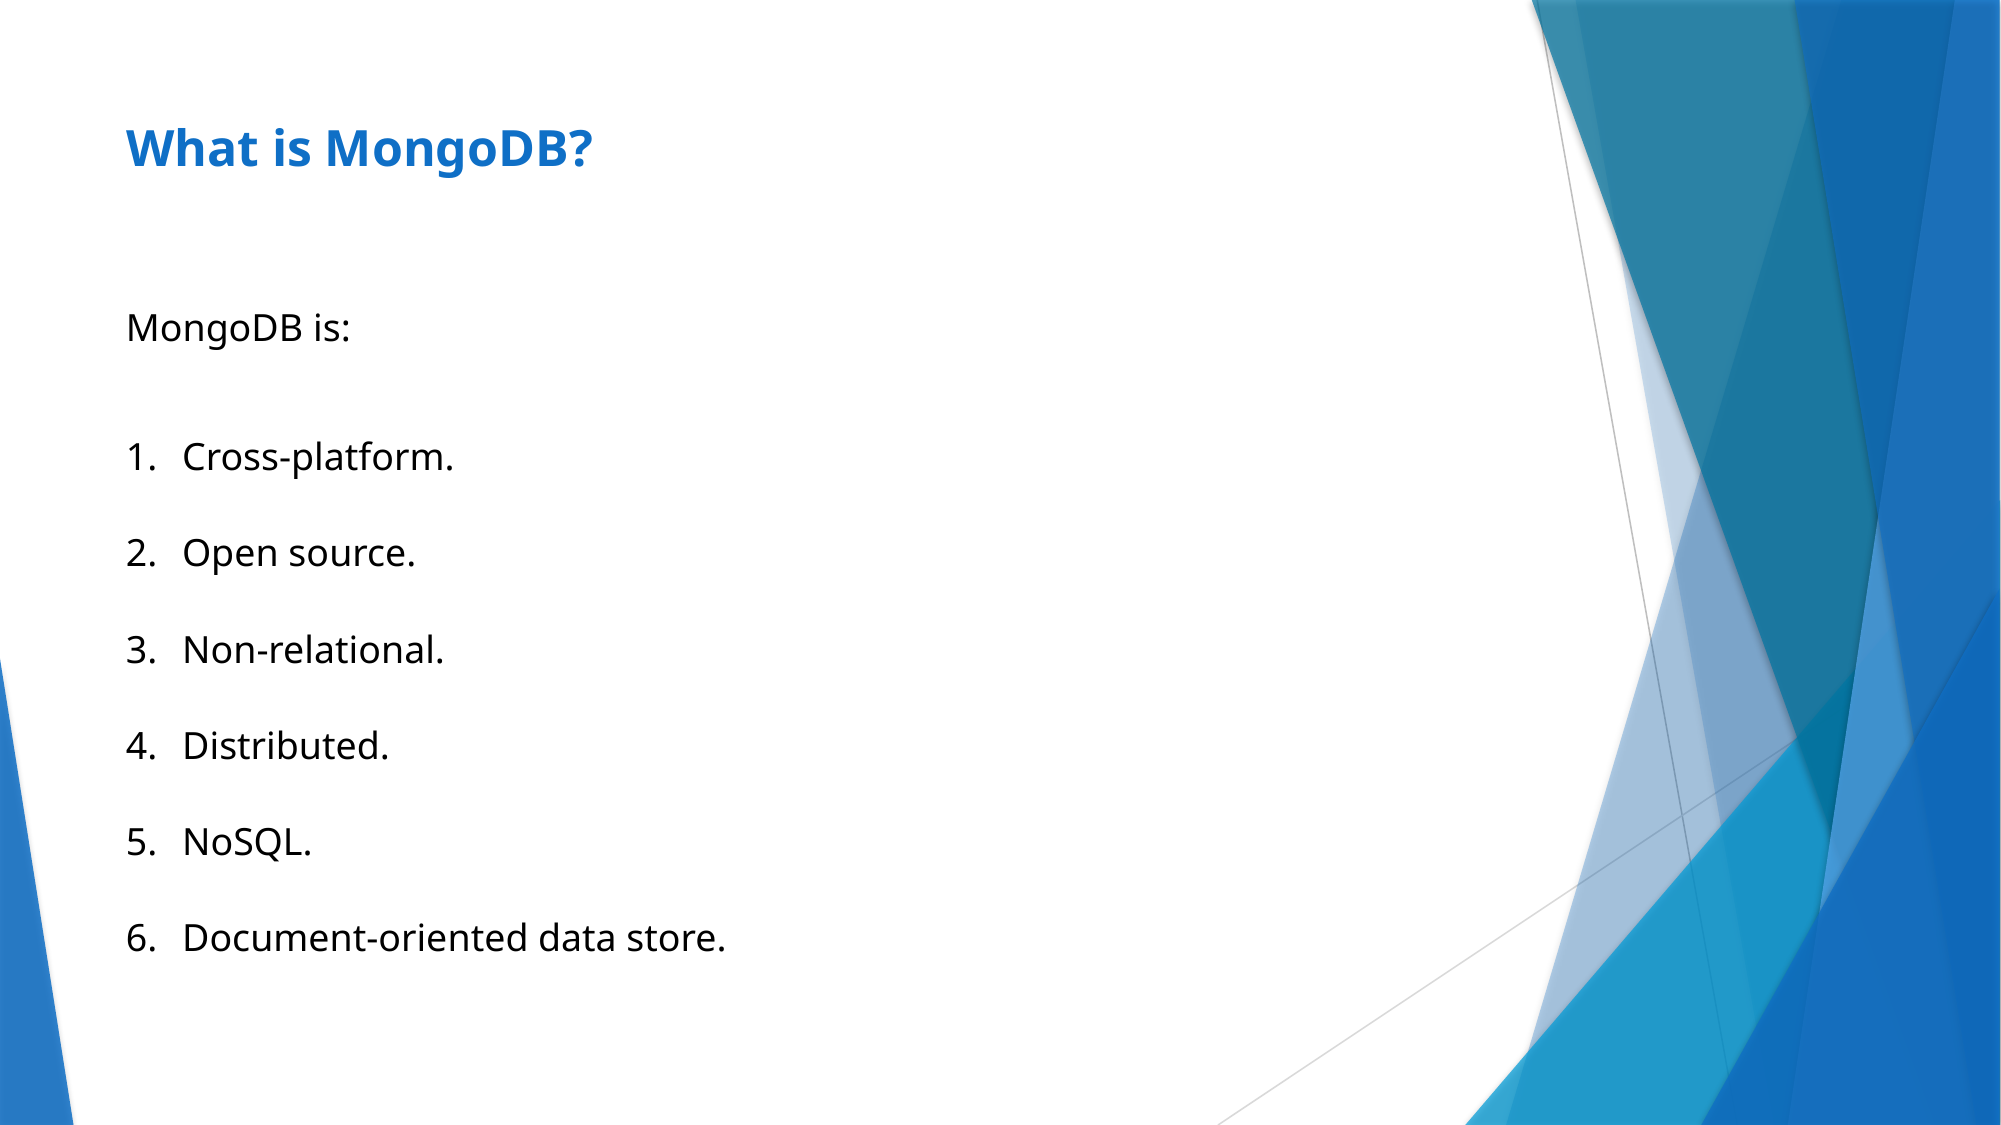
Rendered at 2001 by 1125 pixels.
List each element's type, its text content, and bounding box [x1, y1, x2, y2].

title What is MongoDB? [111, 108, 1027, 188]
text_box MongoDB is: Cross-platform. Open source. Non-relational. Distributed. NoSQL. Document-oriented data store. [111, 293, 1314, 967]
